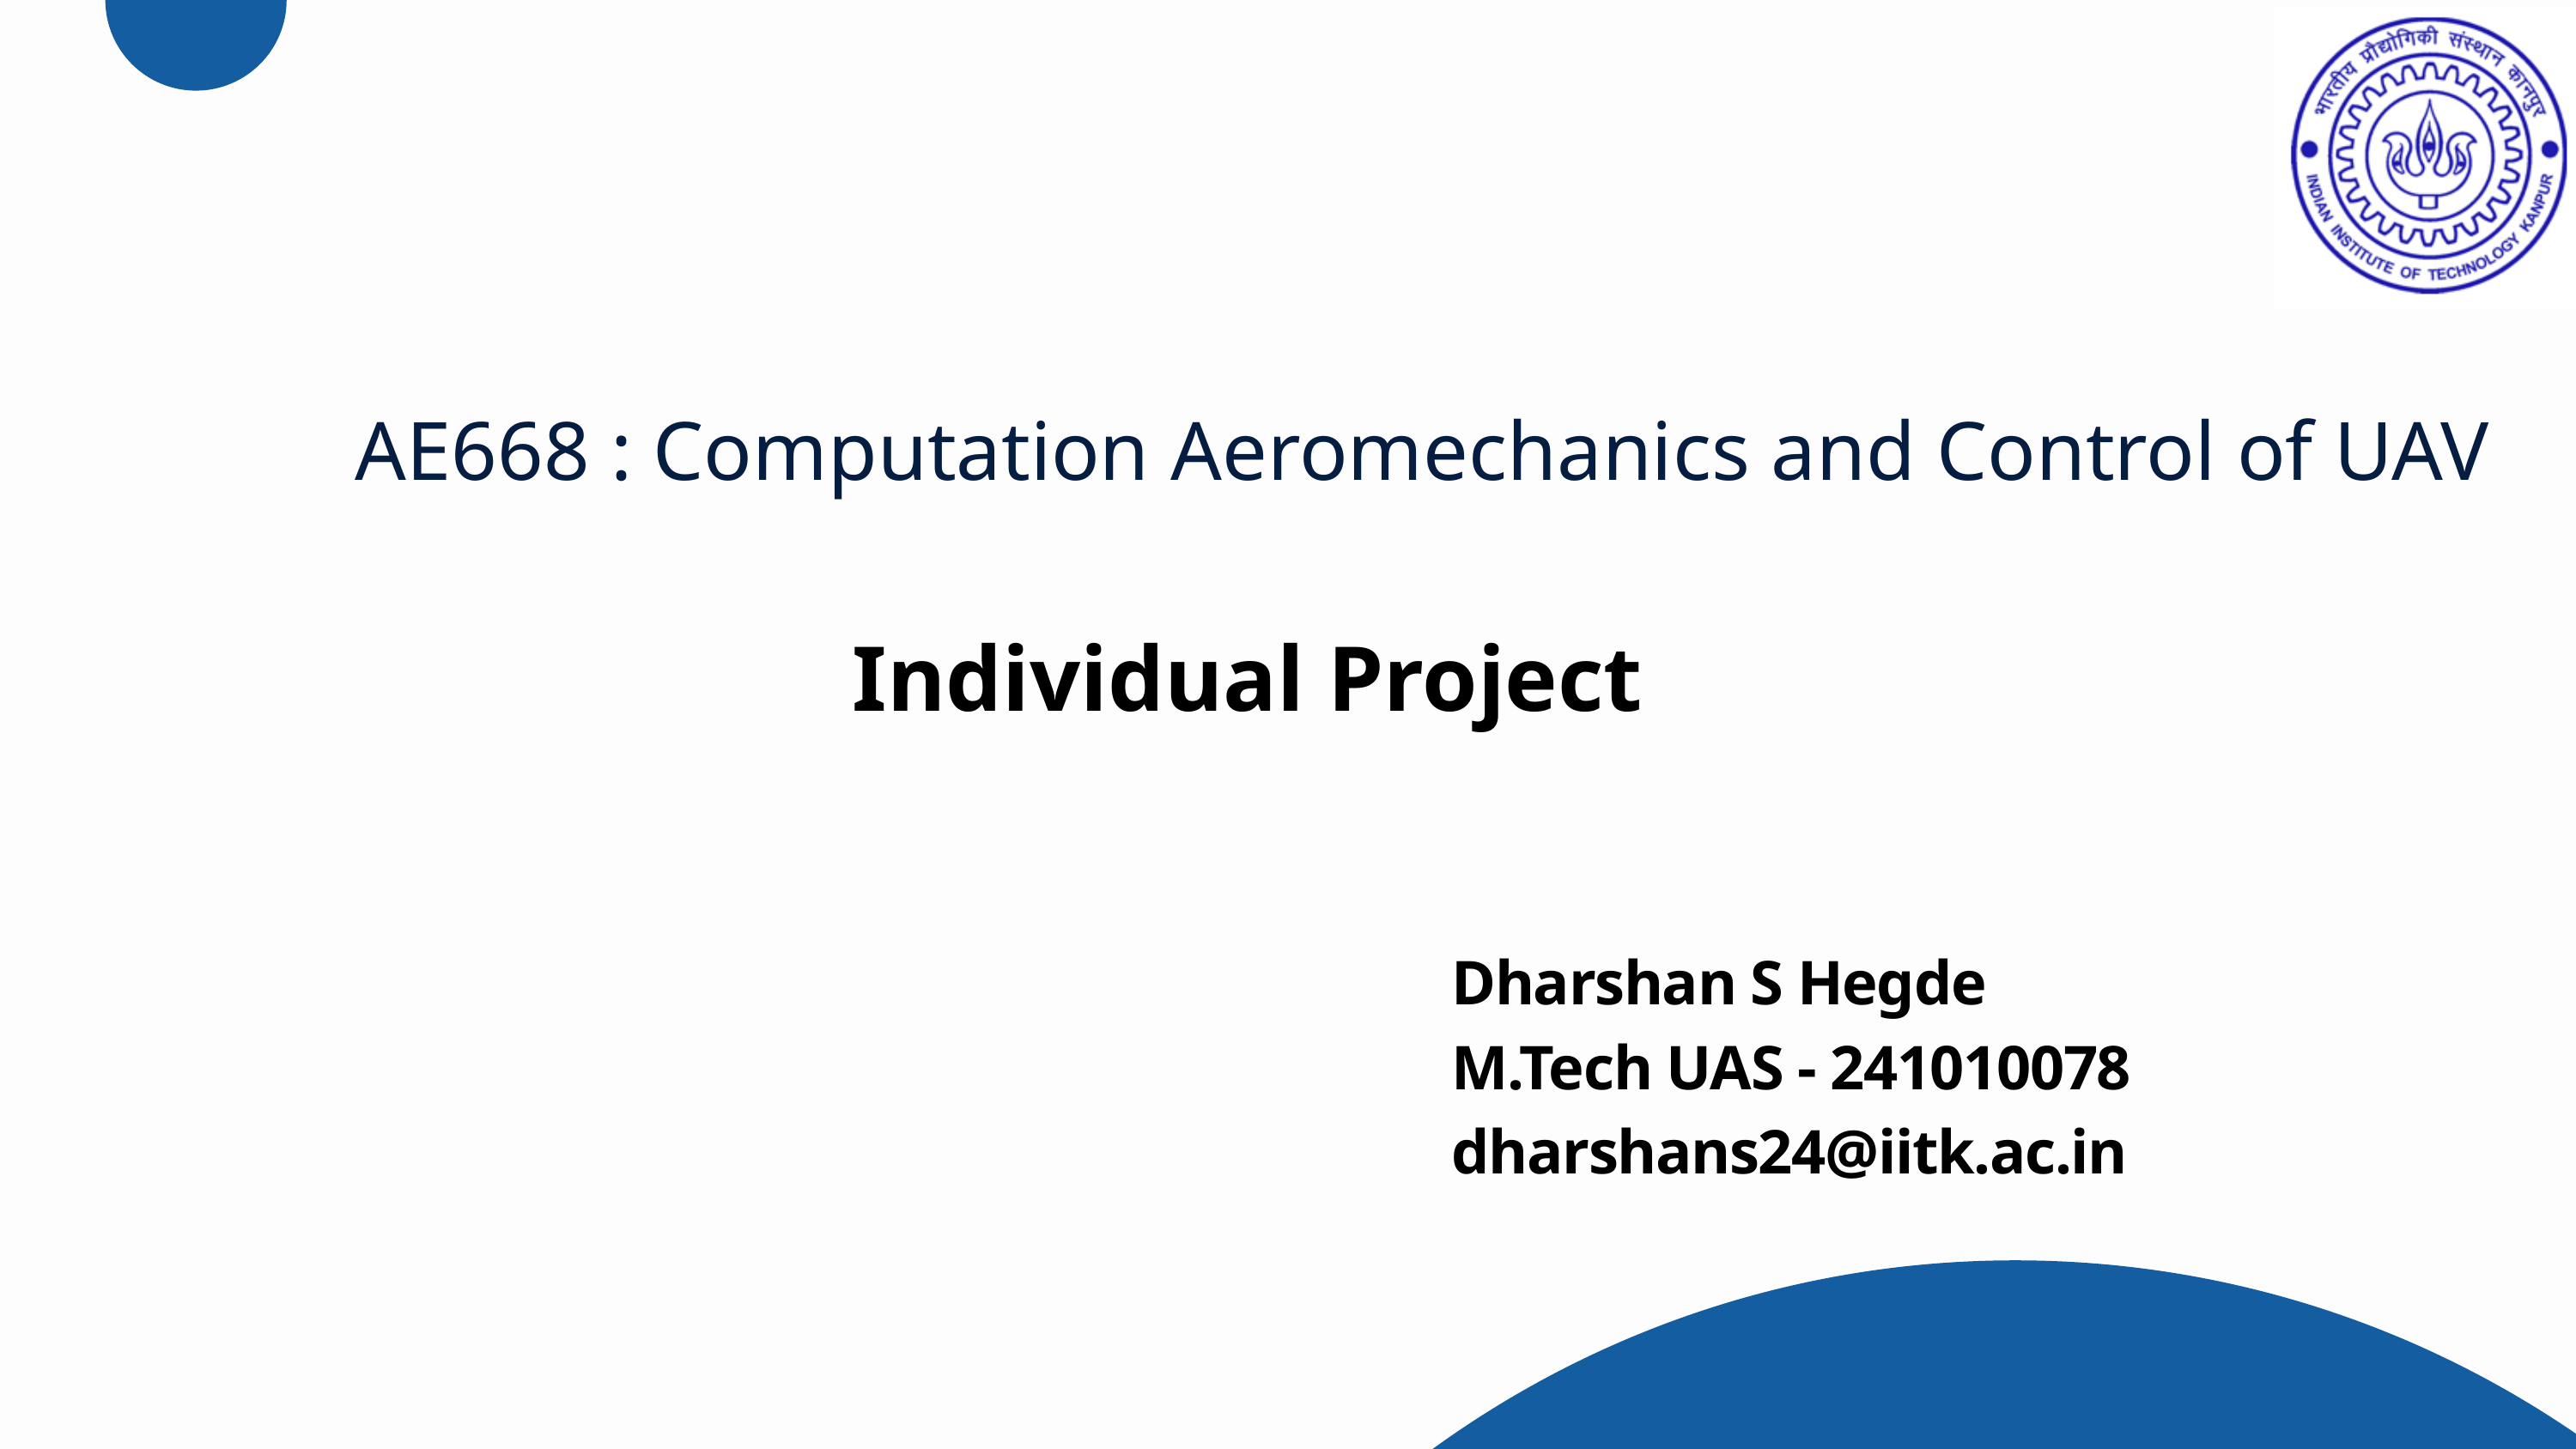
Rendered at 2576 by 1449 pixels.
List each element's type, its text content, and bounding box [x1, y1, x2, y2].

text_box Dharshan S Hegde M.Tech UAS - 241010078 dharshans24@iitk.ac.in [1451, 931, 2332, 1187]
text_box AE668 : Computation Aeromechanics and Control of UAV [86, 384, 2490, 497]
text_box Individual Project [840, 603, 1703, 730]
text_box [105, 0, 287, 91]
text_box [1022, 1259, 2576, 1449]
text_box [2273, 7, 2576, 308]
